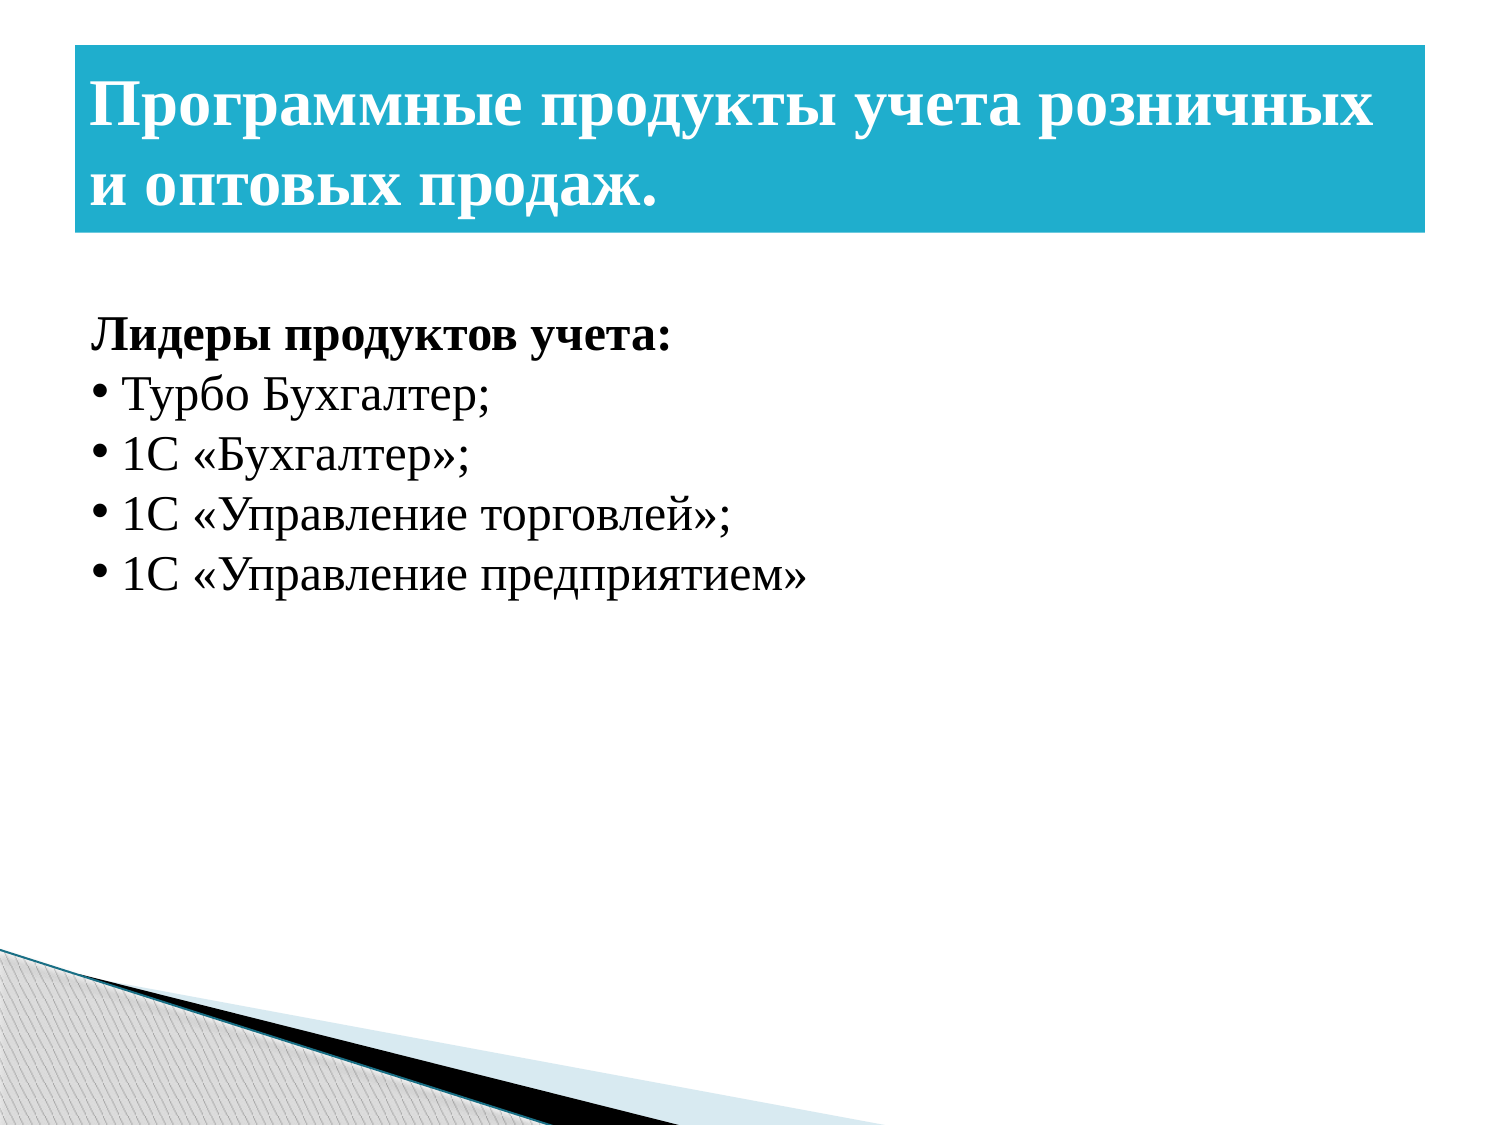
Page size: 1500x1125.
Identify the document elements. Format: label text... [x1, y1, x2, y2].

title Программные продукты учета розничных и оптовых продаж. [75, 45, 1425, 233]
text_box Лидеры продуктов учета: Турбо Бухгалтер; 1С «Бухгалтер»; 1С «Управление торговлей»; 1С «Управление предприятием» [76, 278, 1424, 622]
